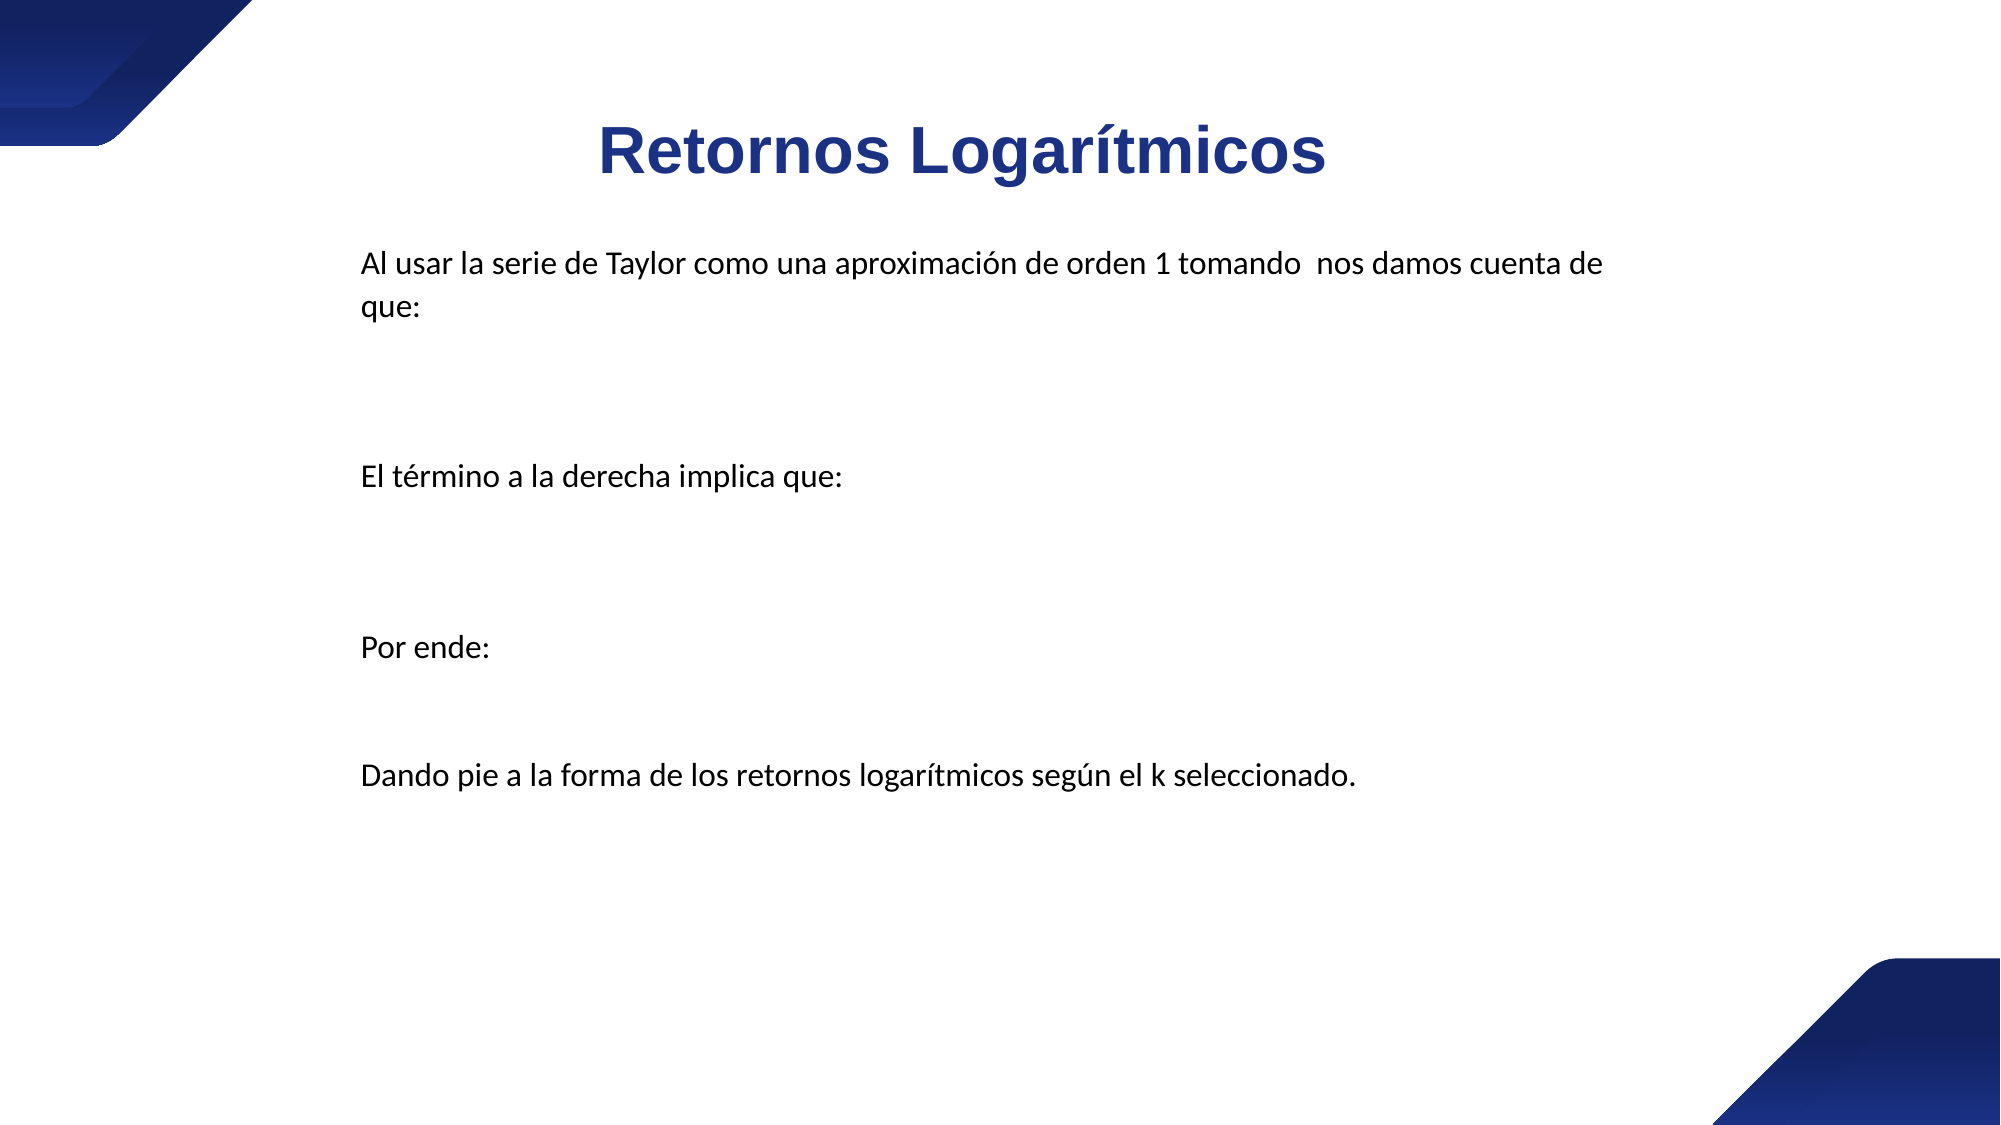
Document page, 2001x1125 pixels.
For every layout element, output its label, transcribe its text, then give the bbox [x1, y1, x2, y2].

text_box Retornos Logarítmicos [89, 59, 1838, 195]
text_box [0, 0, 252, 147]
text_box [1712, 958, 2000, 1125]
